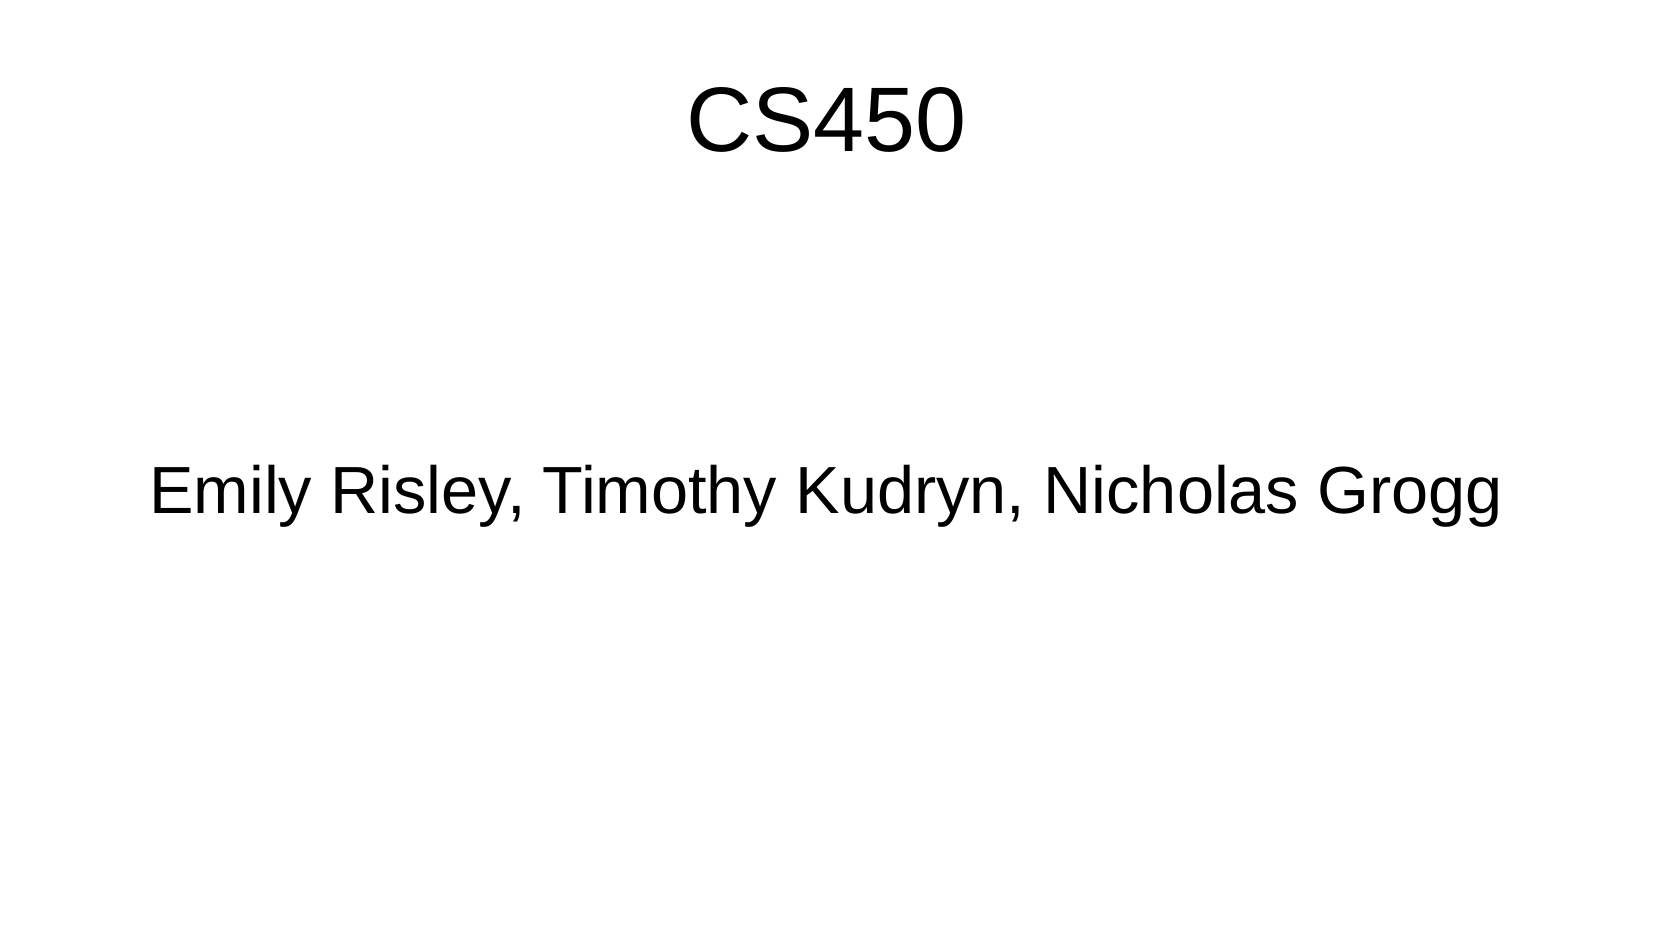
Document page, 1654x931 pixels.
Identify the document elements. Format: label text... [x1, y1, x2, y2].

text_box Emily Risley, Timothy Kudryn, Nicholas Grogg [82, 217, 1571, 757]
text_box CS450 [82, 37, 1571, 193]
